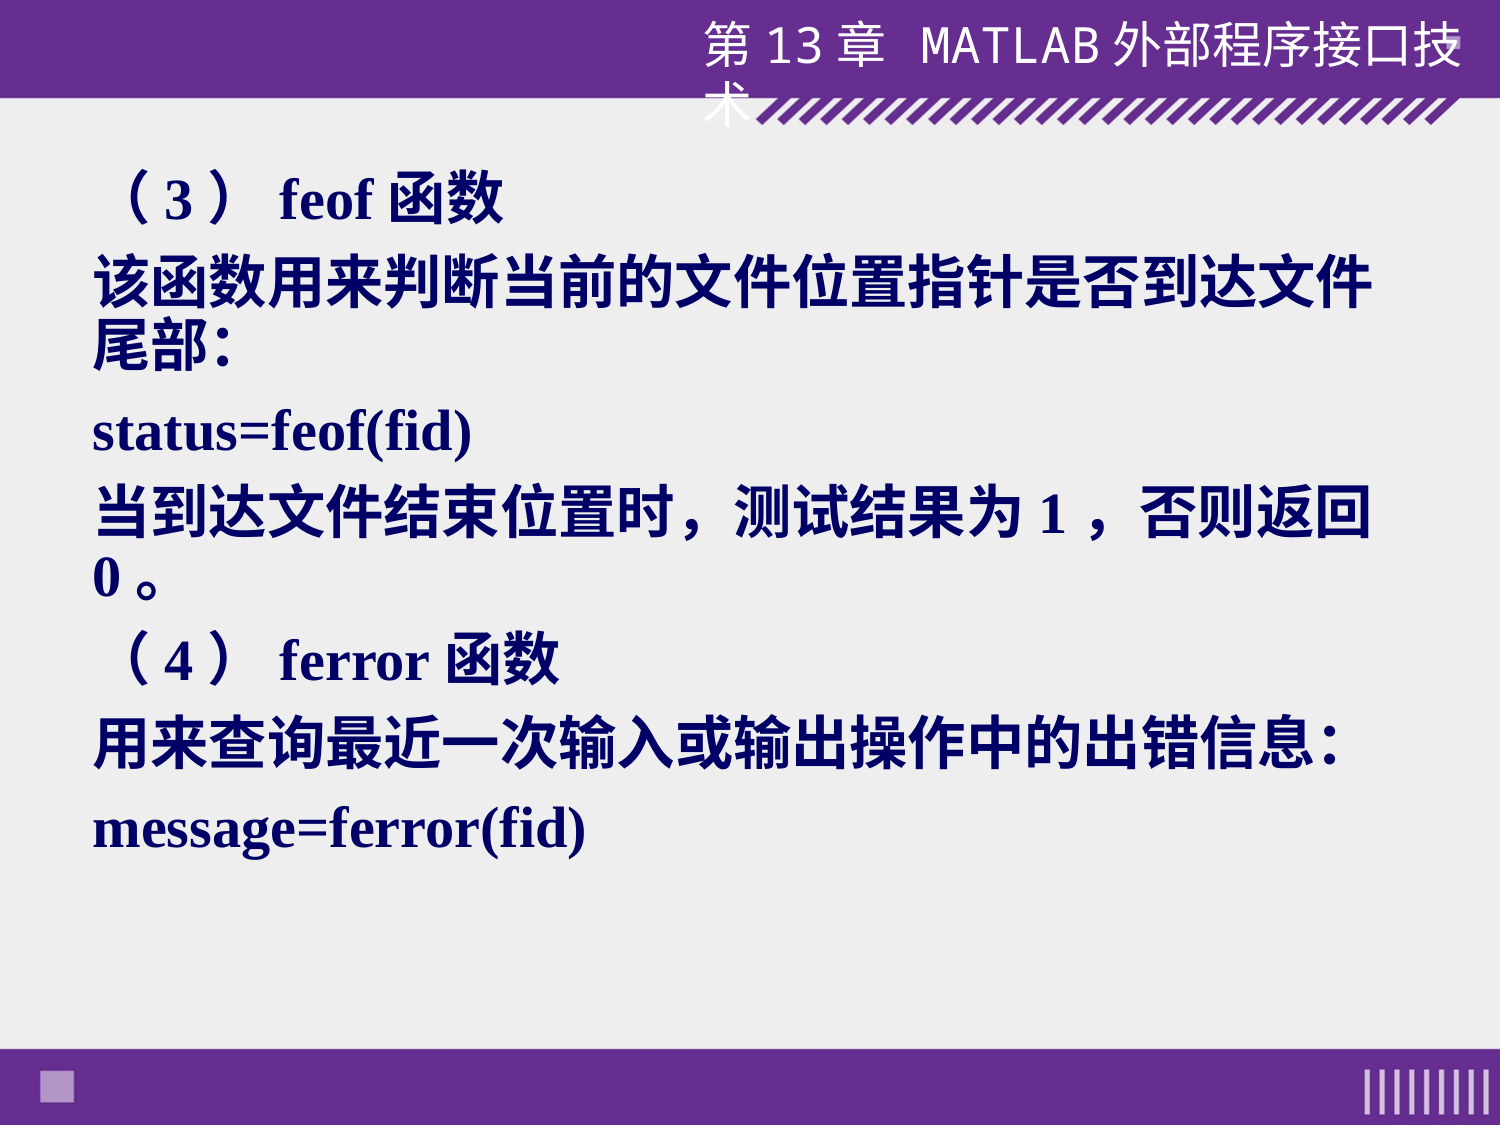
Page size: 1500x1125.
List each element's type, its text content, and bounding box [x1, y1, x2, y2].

list （3）feof函数 该函数用来判断当前的文件位置指针是否到达文件尾部： status=feof(fid) 当到达文件结束位置时，测试结果为1，否则返回0。 （4）ferror函数 用来查询最近一次输入或输出操作中的出错信息： message=ferror(fid) [77, 162, 1417, 877]
picture [0, 0, 1500, 1125]
